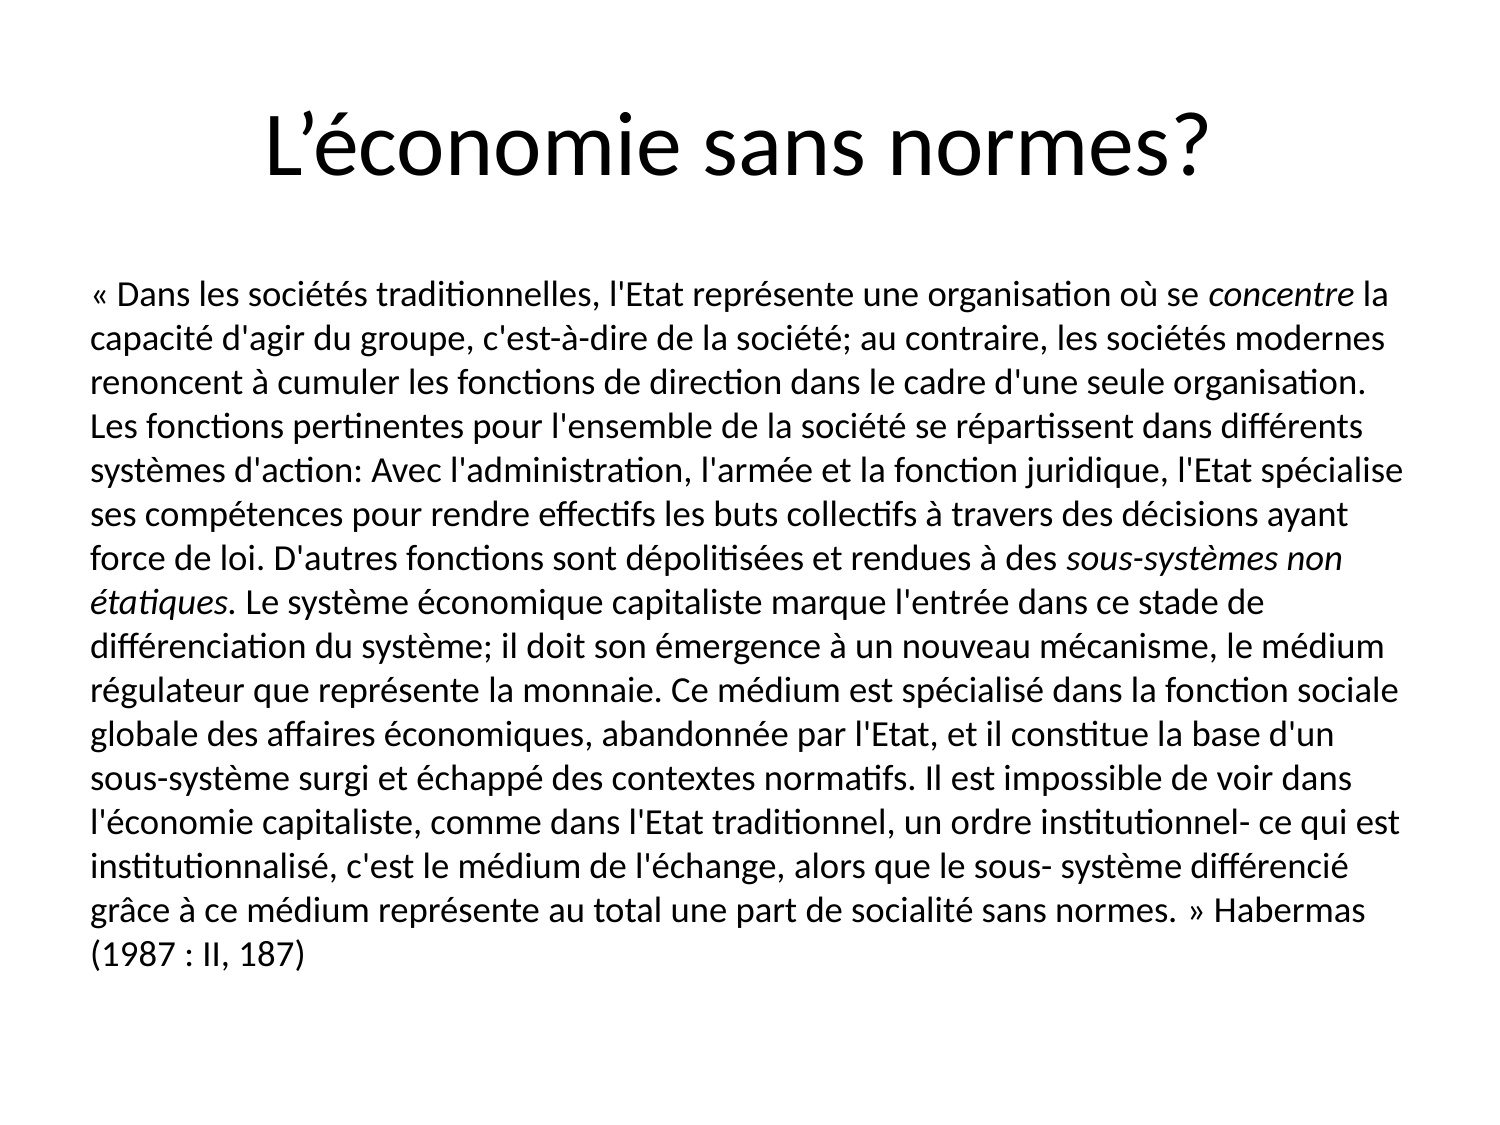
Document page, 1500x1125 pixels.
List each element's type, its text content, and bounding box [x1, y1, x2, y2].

list « Dans les sociétés traditionnelles, l'Etat représente une organisation où se concentre la capacité d'agir du groupe, c'est-à-dire de la société; au contraire, les sociétés modernes renoncent à cumuler les fonctions de direction dans le cadre d'une seule organisation. Les fonctions pertinentes pour l'ensemble de la société se répartissent dans différents systèmes d'action: Avec l'administration, l'armée et la fonction juridique, l'Etat spécialise ses compétences pour rendre effectifs les buts collectifs à travers des décisions ayant force de loi. D'autres fonctions sont dépolitisées et rendues à des sous-systèmes non étatiques. Le système économique capitaliste marque l'entrée dans ce stade de différenciation du système; il doit son émergence à un nouveau mécanisme, le médium régulateur que représente la monnaie. Ce médium est spécialisé dans la fonction sociale globale des affaires économiques, abandonnée par l'Etat, et il constitue la base d'un sous-système surgi et échappé des contextes normatifs. Il est impossible de voir dans l'économie capitaliste, comme dans l'Etat traditionnel, un ordre institutionnel- ce qui est institutionnalisé, c'est le médium de l'échange, alors que le sous- système différencié grâce à ce médium représente au total une part de socialité sans normes. » Habermas (1987 : II, 187) [75, 262, 1425, 1005]
title L’économie sans normes? [75, 45, 1425, 233]
